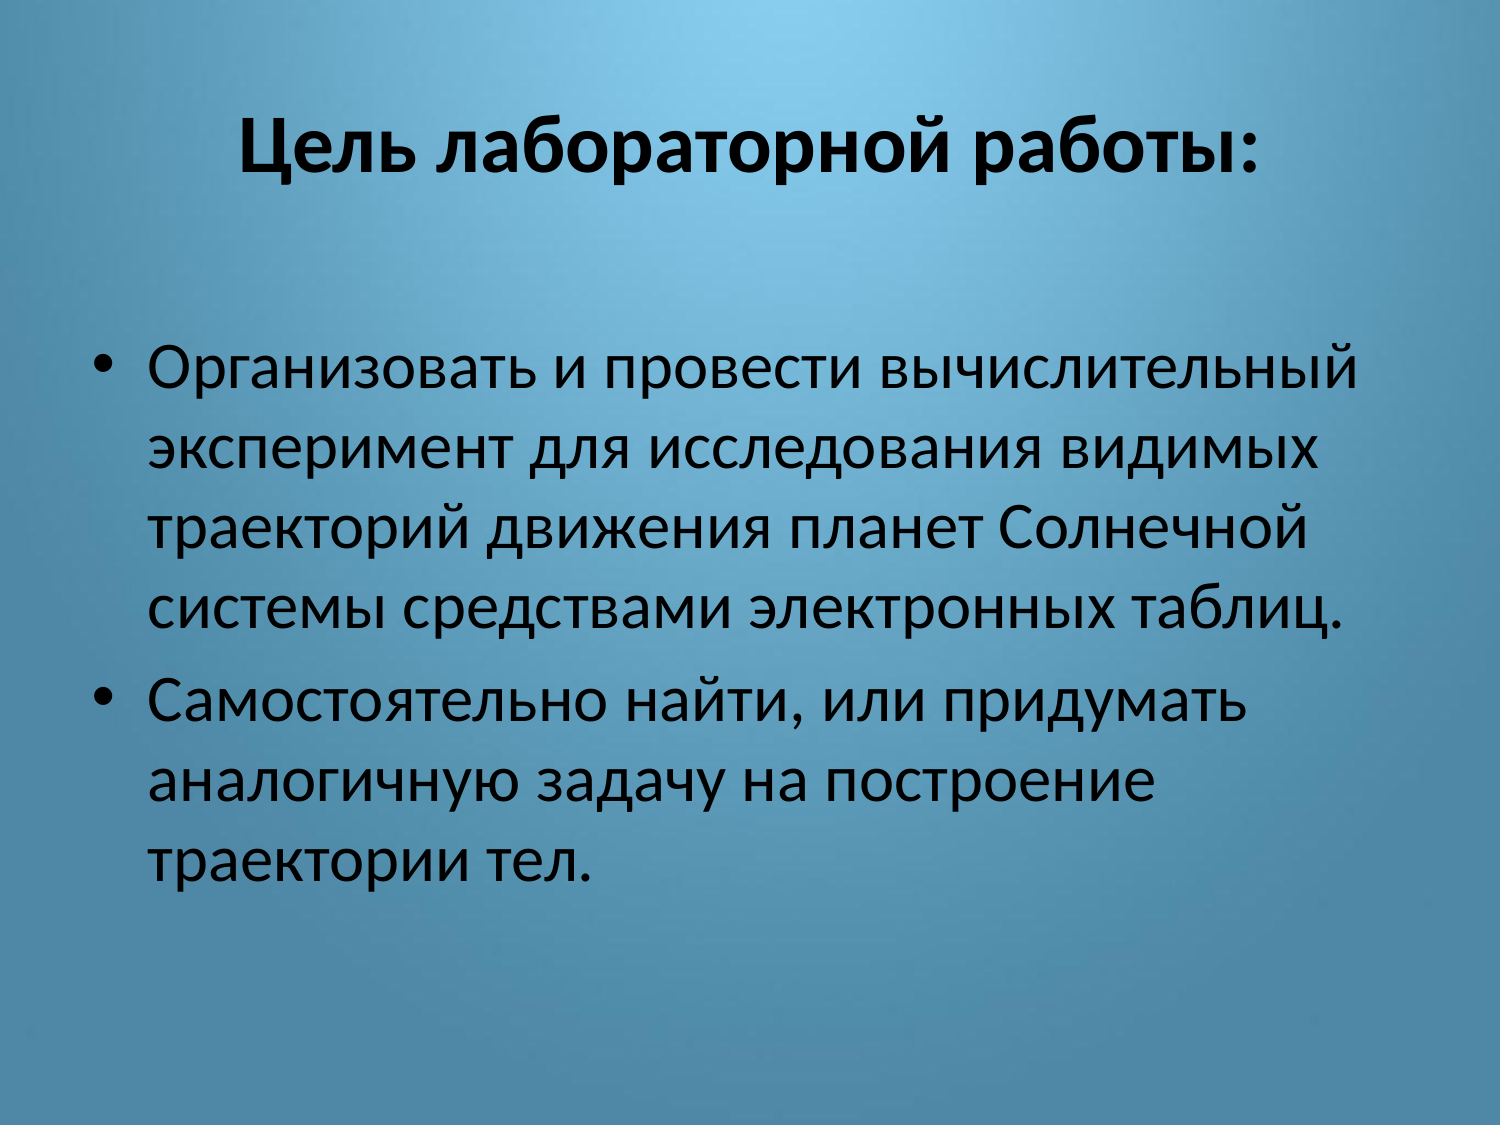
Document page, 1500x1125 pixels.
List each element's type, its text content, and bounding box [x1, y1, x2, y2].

list Организовать и провести вычислительный эксперимент для исследования видимых траекторий движения планет Солнечной системы средствами электронных таблиц. Самостоятельно найти, или придумать аналогичную задачу на построение траектории тел. [76, 314, 1427, 1057]
title Цель лабораторной работы: [75, 45, 1425, 233]
picture [0, 0, 1500, 1125]
